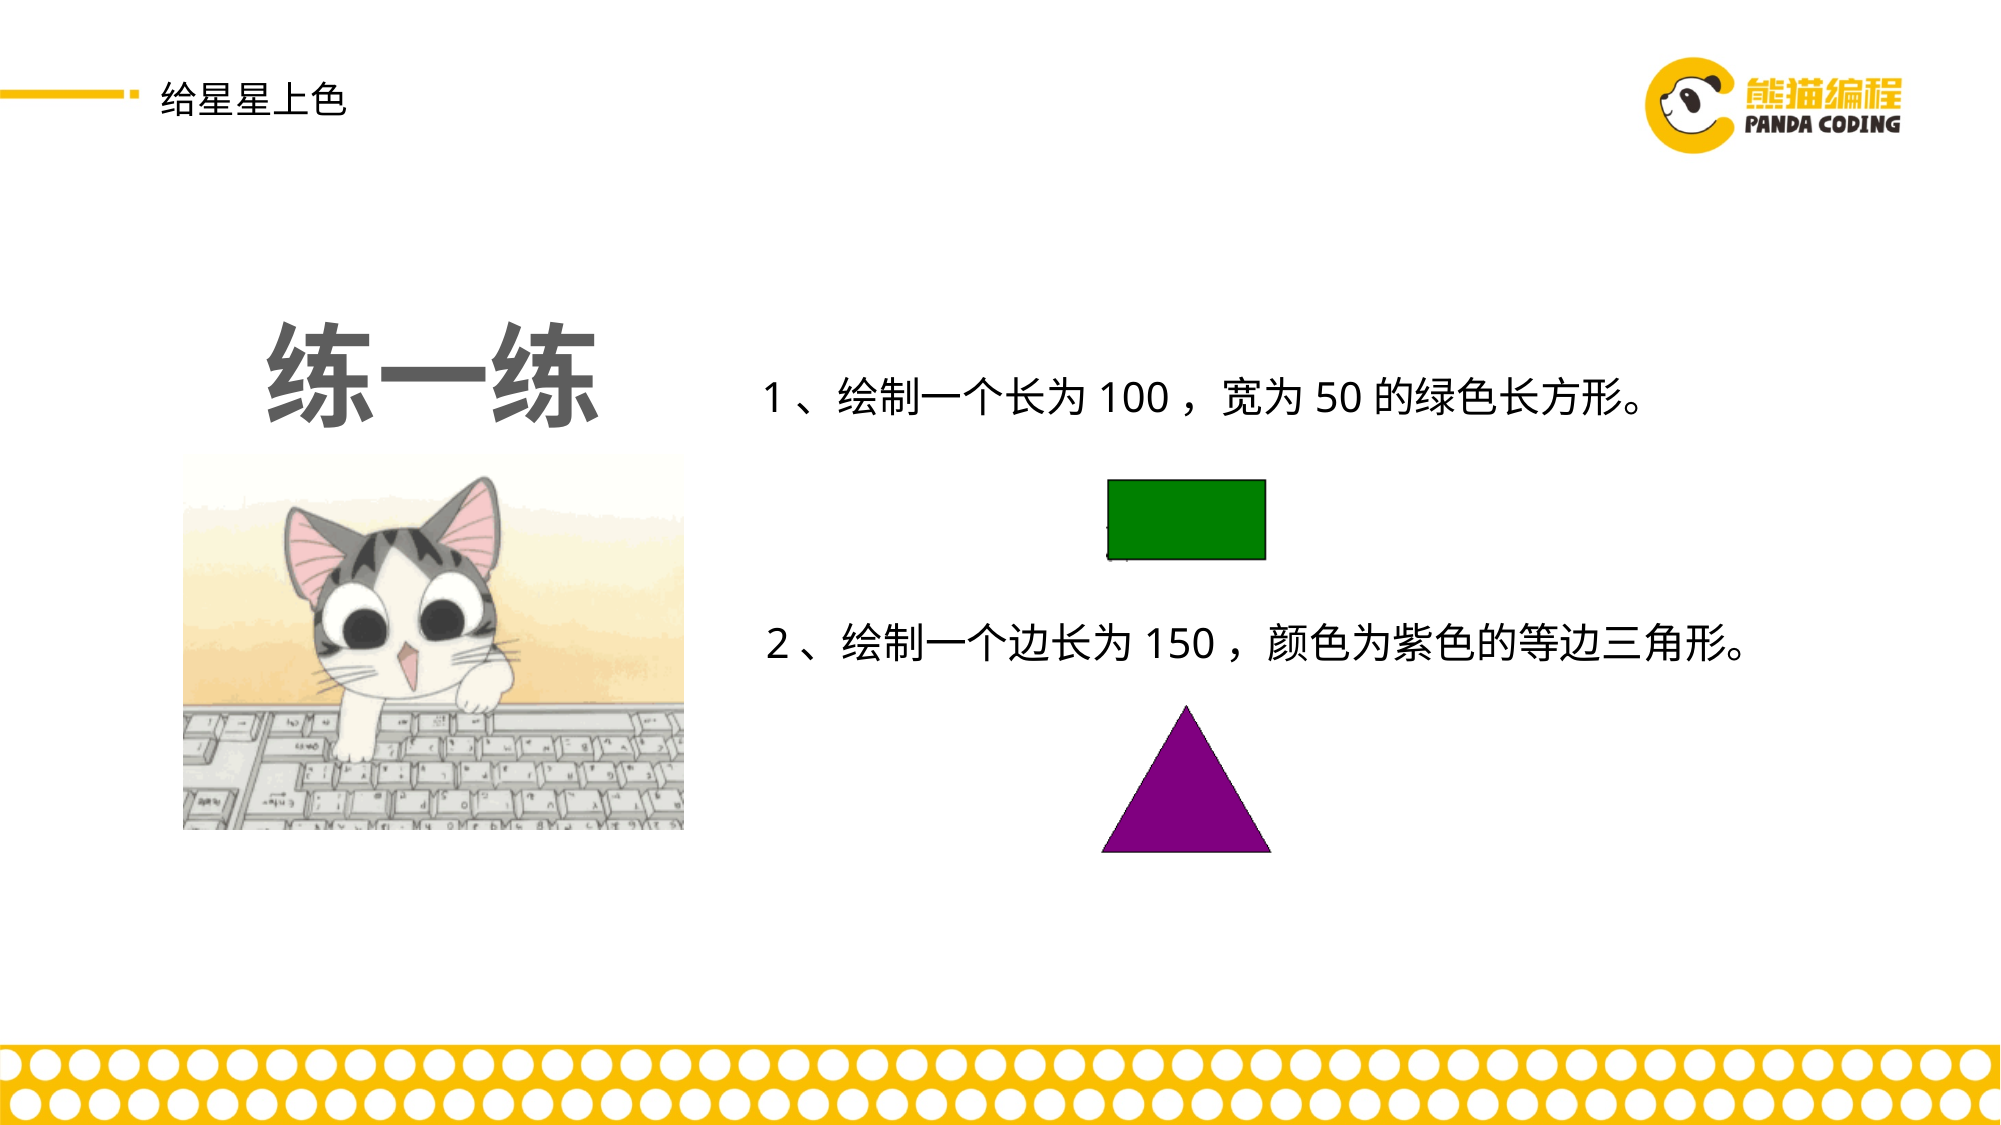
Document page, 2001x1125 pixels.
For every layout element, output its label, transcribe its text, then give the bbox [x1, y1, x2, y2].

text_box 1、绘制一个长为100，宽为50的绿色长方形。 [746, 362, 1681, 428]
text_box 2、绘制一个边长为150，颜色为紫色的等边三角形。 [751, 609, 1784, 675]
picture [0, 0, 2001, 1125]
text_box 给星星上色 [145, 68, 758, 129]
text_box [183, 298, 684, 830]
